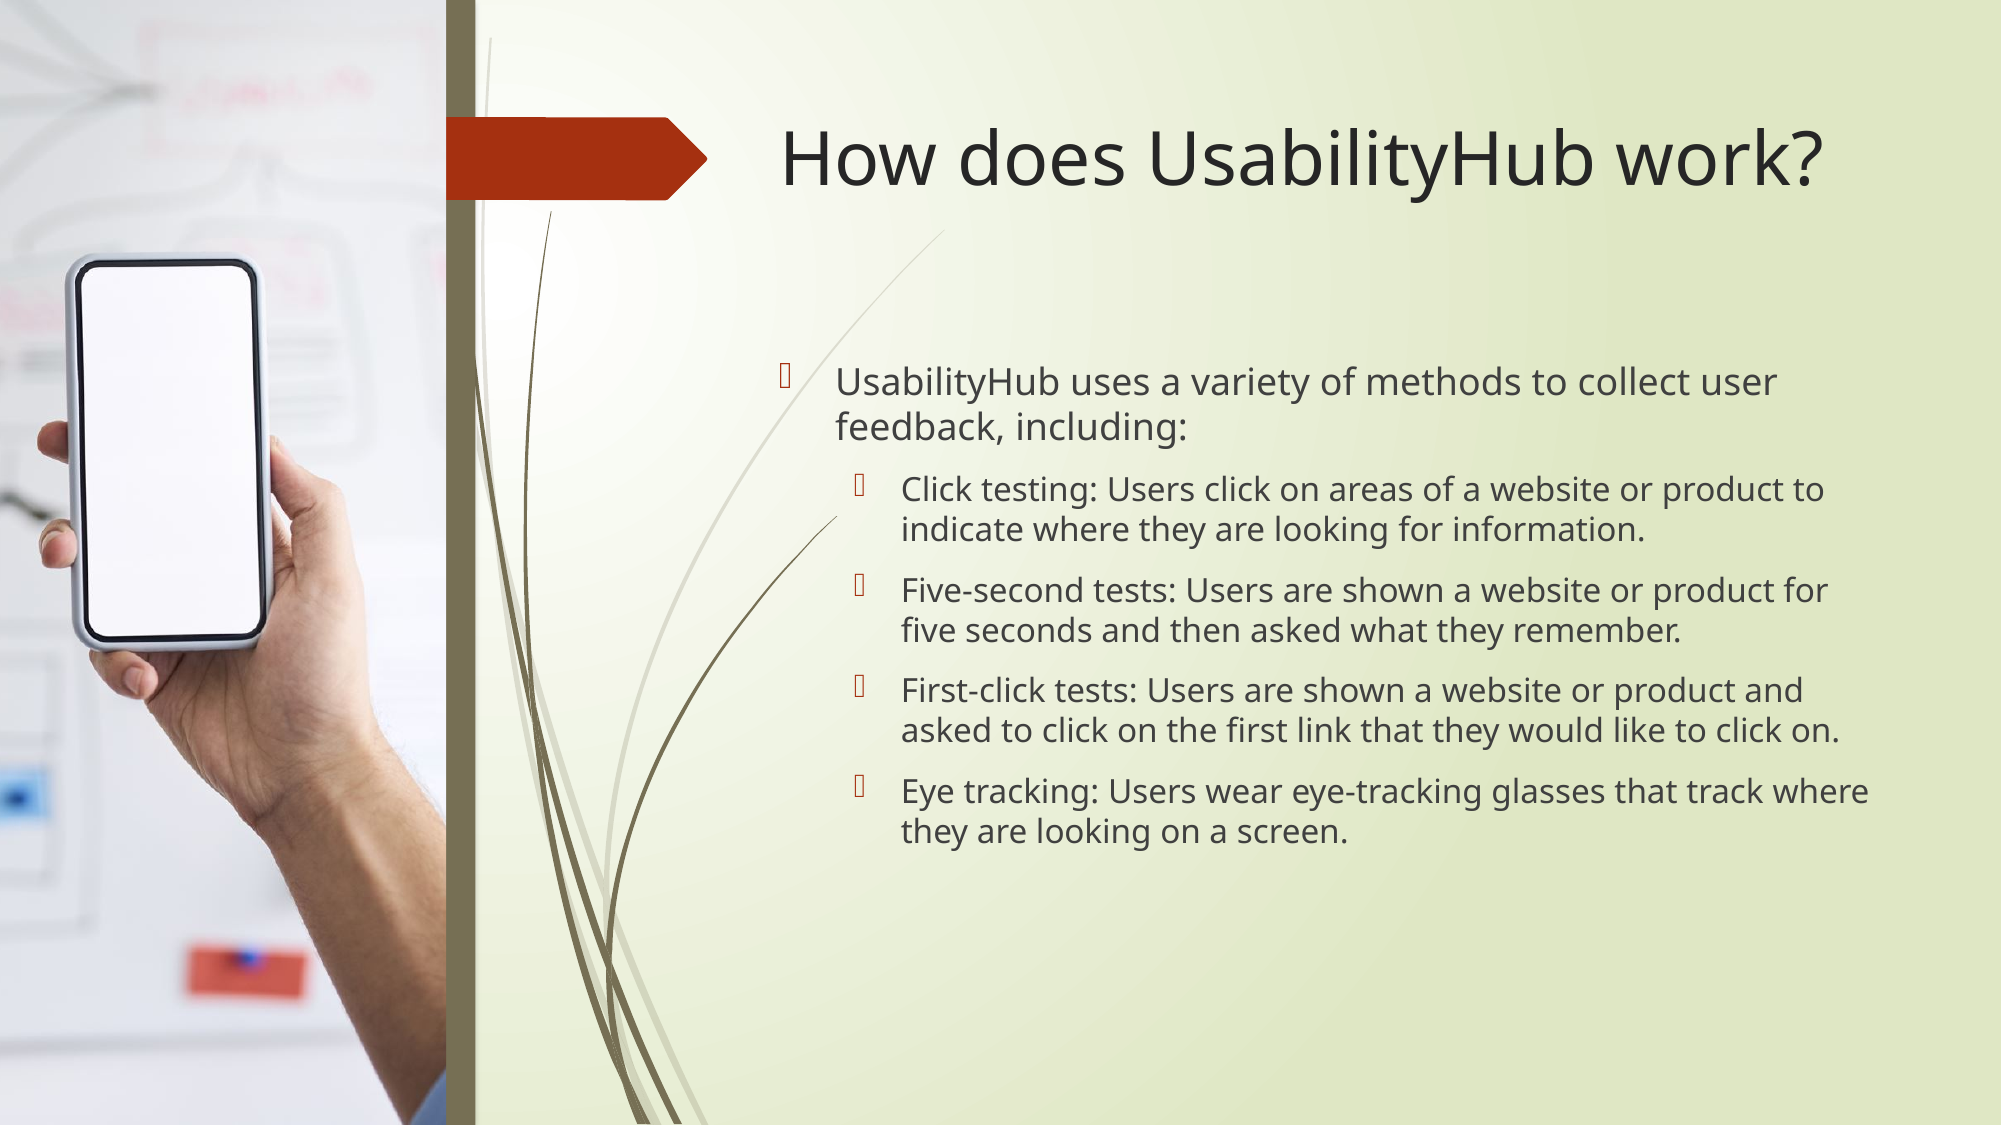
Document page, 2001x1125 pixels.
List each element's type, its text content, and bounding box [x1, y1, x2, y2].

list UsabilityHub uses a variety of methods to collect user feedback, including: Click testing: Users click on areas of a website or product to indicate where they are looking for information. Five-second tests: Users are shown a website or product for five seconds and then asked what they remember. First-click tests: Users are shown a website or product and asked to click on the first link that they would like to click on. Eye tracking: Users wear eye-tracking glasses that track where they are looking on a screen. [949, 350, 1888, 970]
title How does UsabilityHub work? [949, 102, 1888, 313]
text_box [842, 37, 945, 1125]
picture [0, 0, 447, 1125]
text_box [450, 0, 838, 1125]
text_box [839, 0, 2000, 1125]
